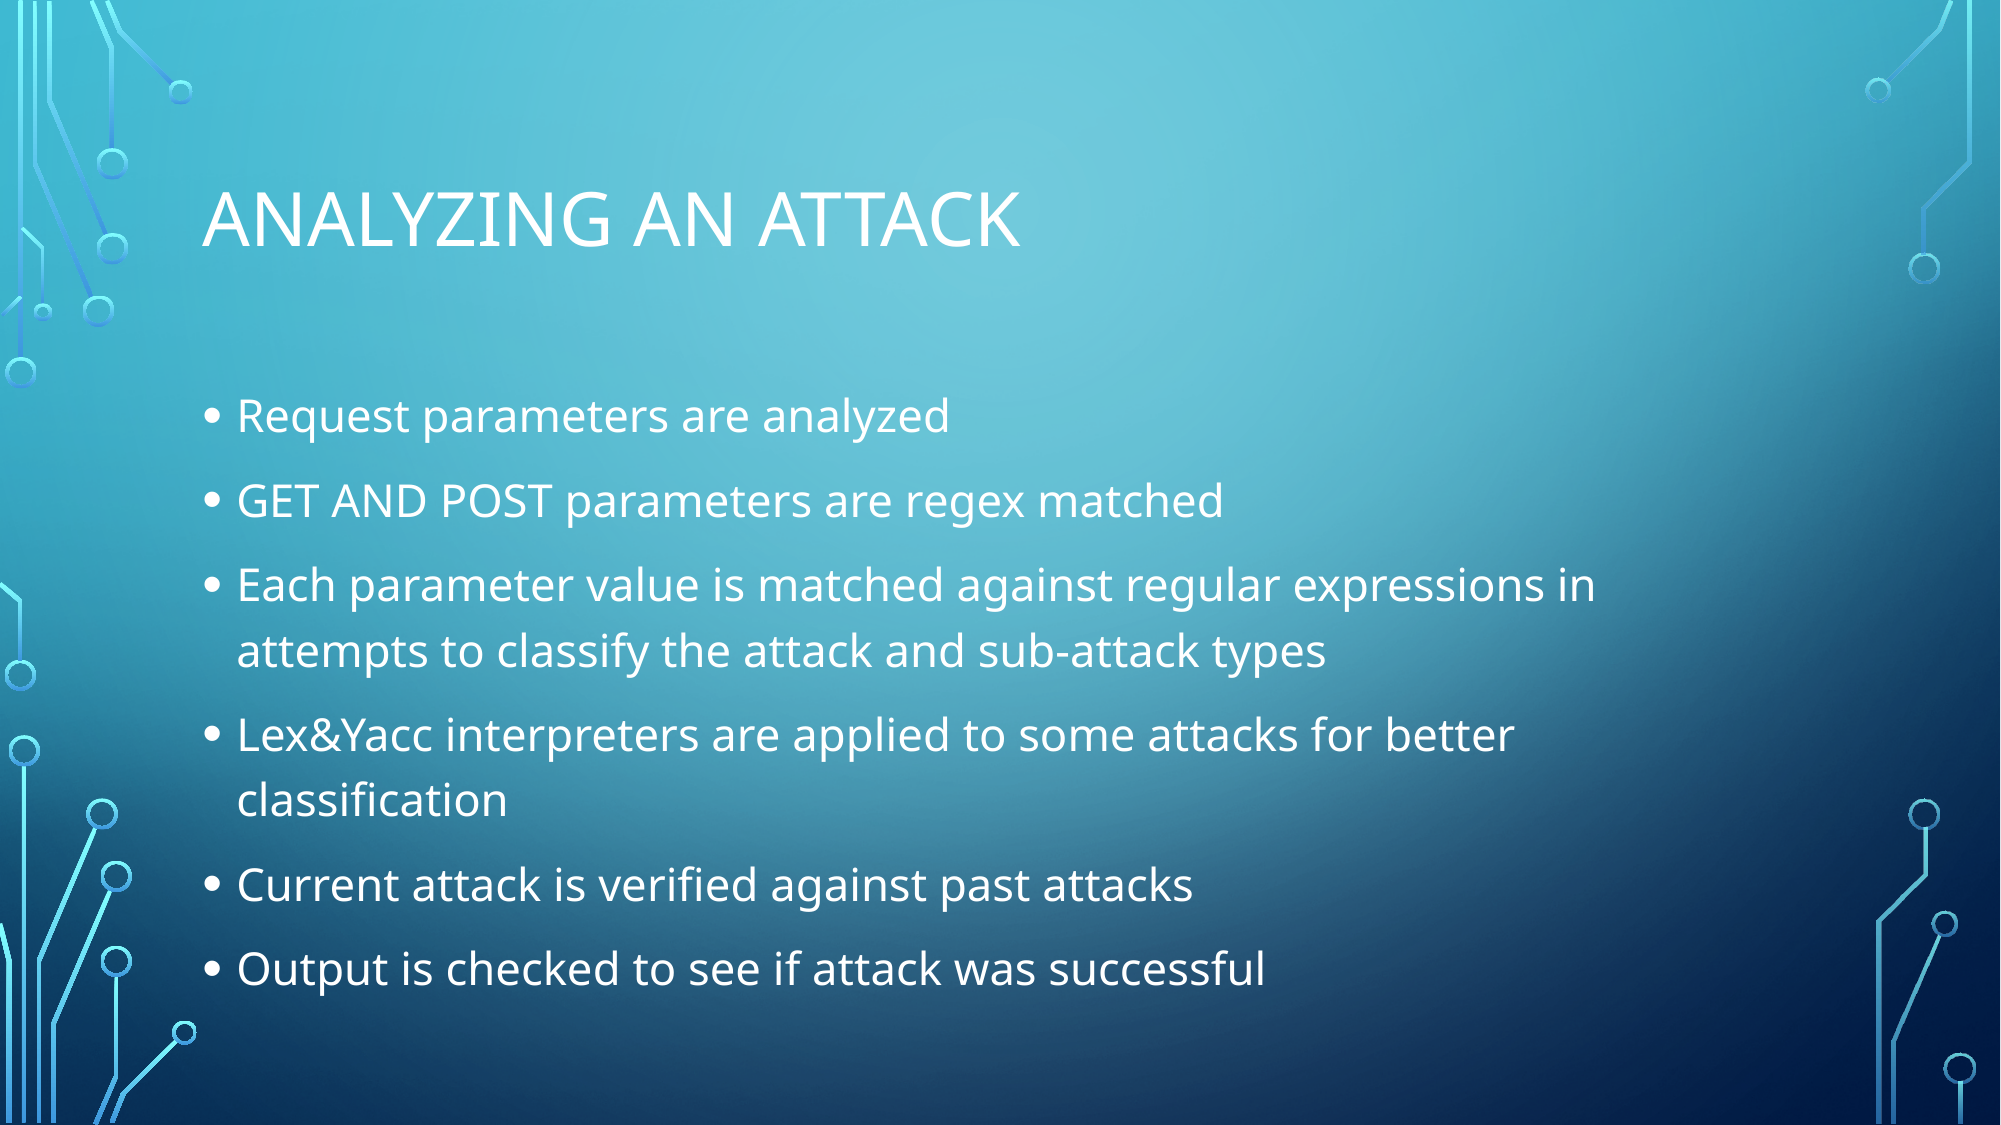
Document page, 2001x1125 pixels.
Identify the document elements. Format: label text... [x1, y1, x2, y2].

title Analyzing an Attack [187, 101, 1813, 344]
list Request parameters are analyzed GET AND POST parameters are regex matched Each parameter value is matched against regular expressions in attempts to classify the attack and sub-attack types Lex&Yacc interpreters are applied to some attacks for better classification Current attack is verified against past attacks Output is checked to see if attack was successful [187, 369, 1813, 1004]
